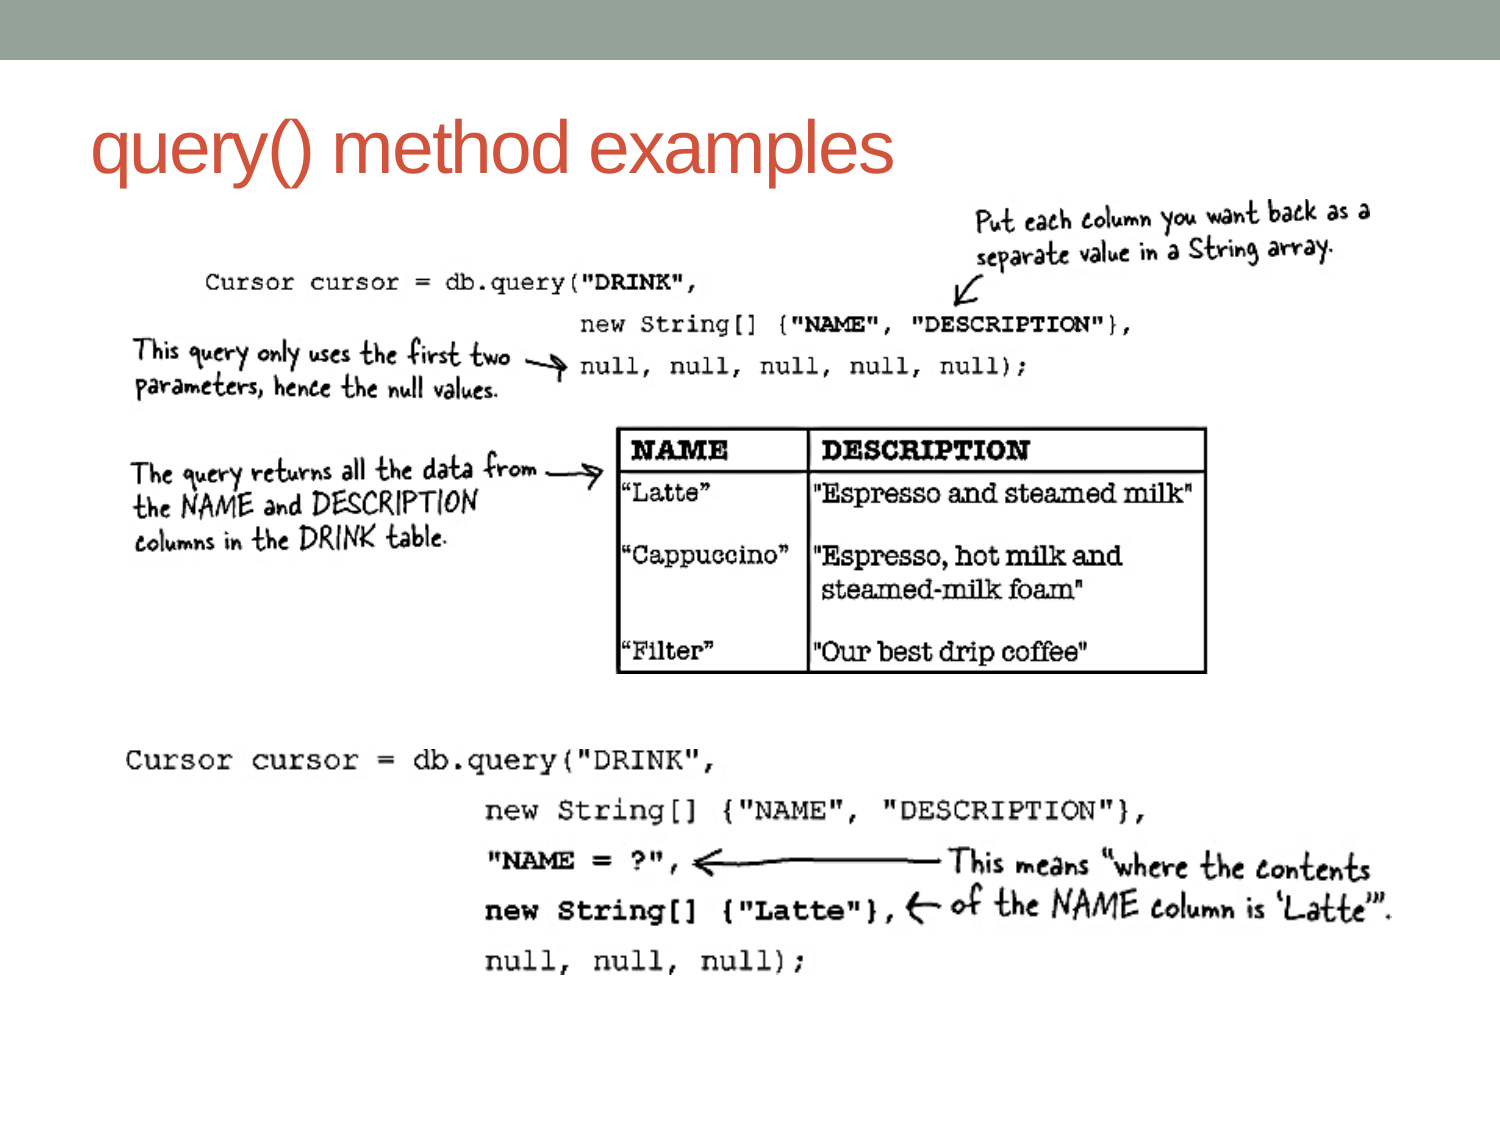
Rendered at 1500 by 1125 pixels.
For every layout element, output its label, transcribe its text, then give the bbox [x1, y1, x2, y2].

title query() method examples [75, 87, 1425, 200]
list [130, 199, 1370, 674]
picture [126, 749, 1393, 976]
